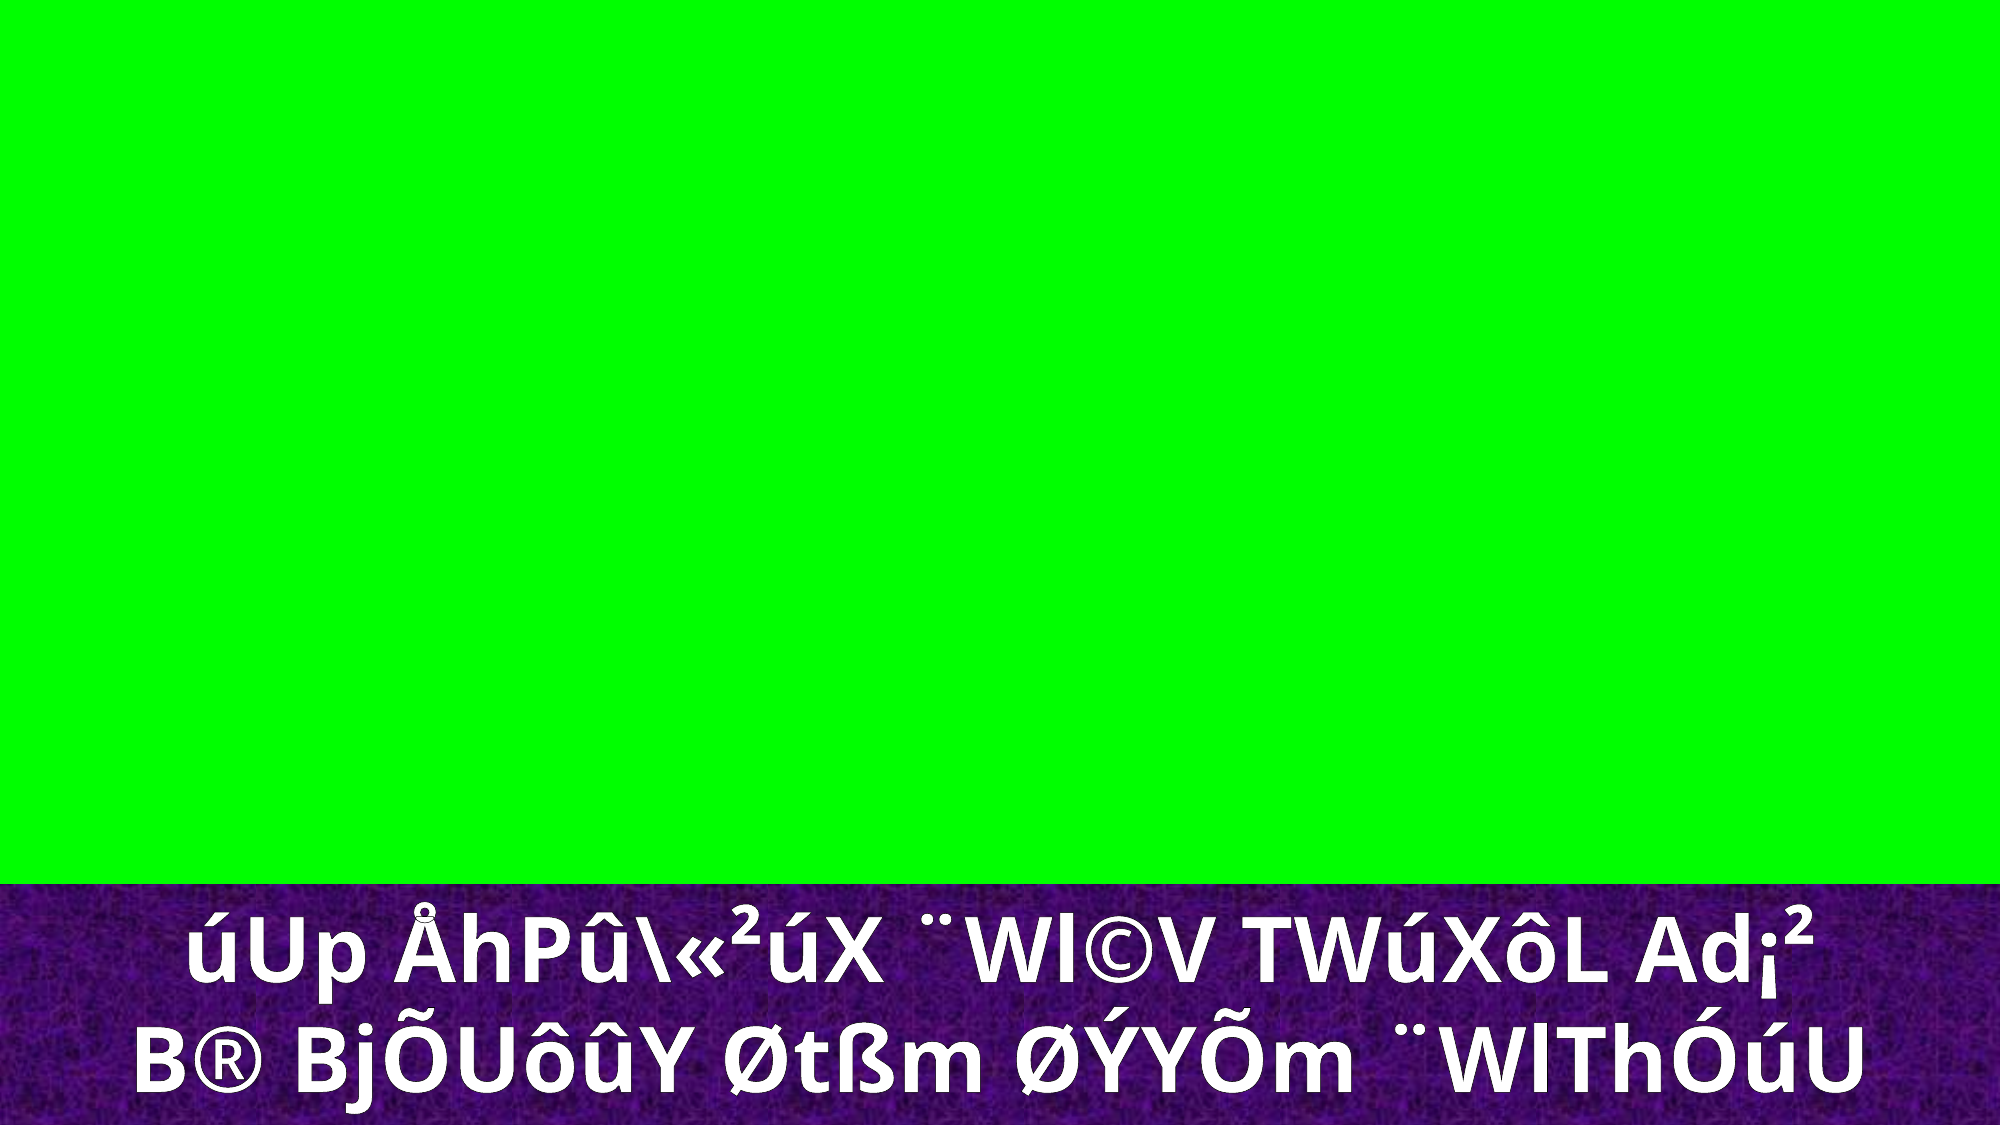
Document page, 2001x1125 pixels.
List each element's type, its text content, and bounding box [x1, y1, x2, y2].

text_box [0, 1118, 2000, 1125]
text_box úUp ÅhPû\«²úX ¨Wl©V TWúXôL Ad¡² B® BjÕUôûY Øtßm ØÝYÕm ¨WlThÓúU [0, 883, 2000, 1118]
